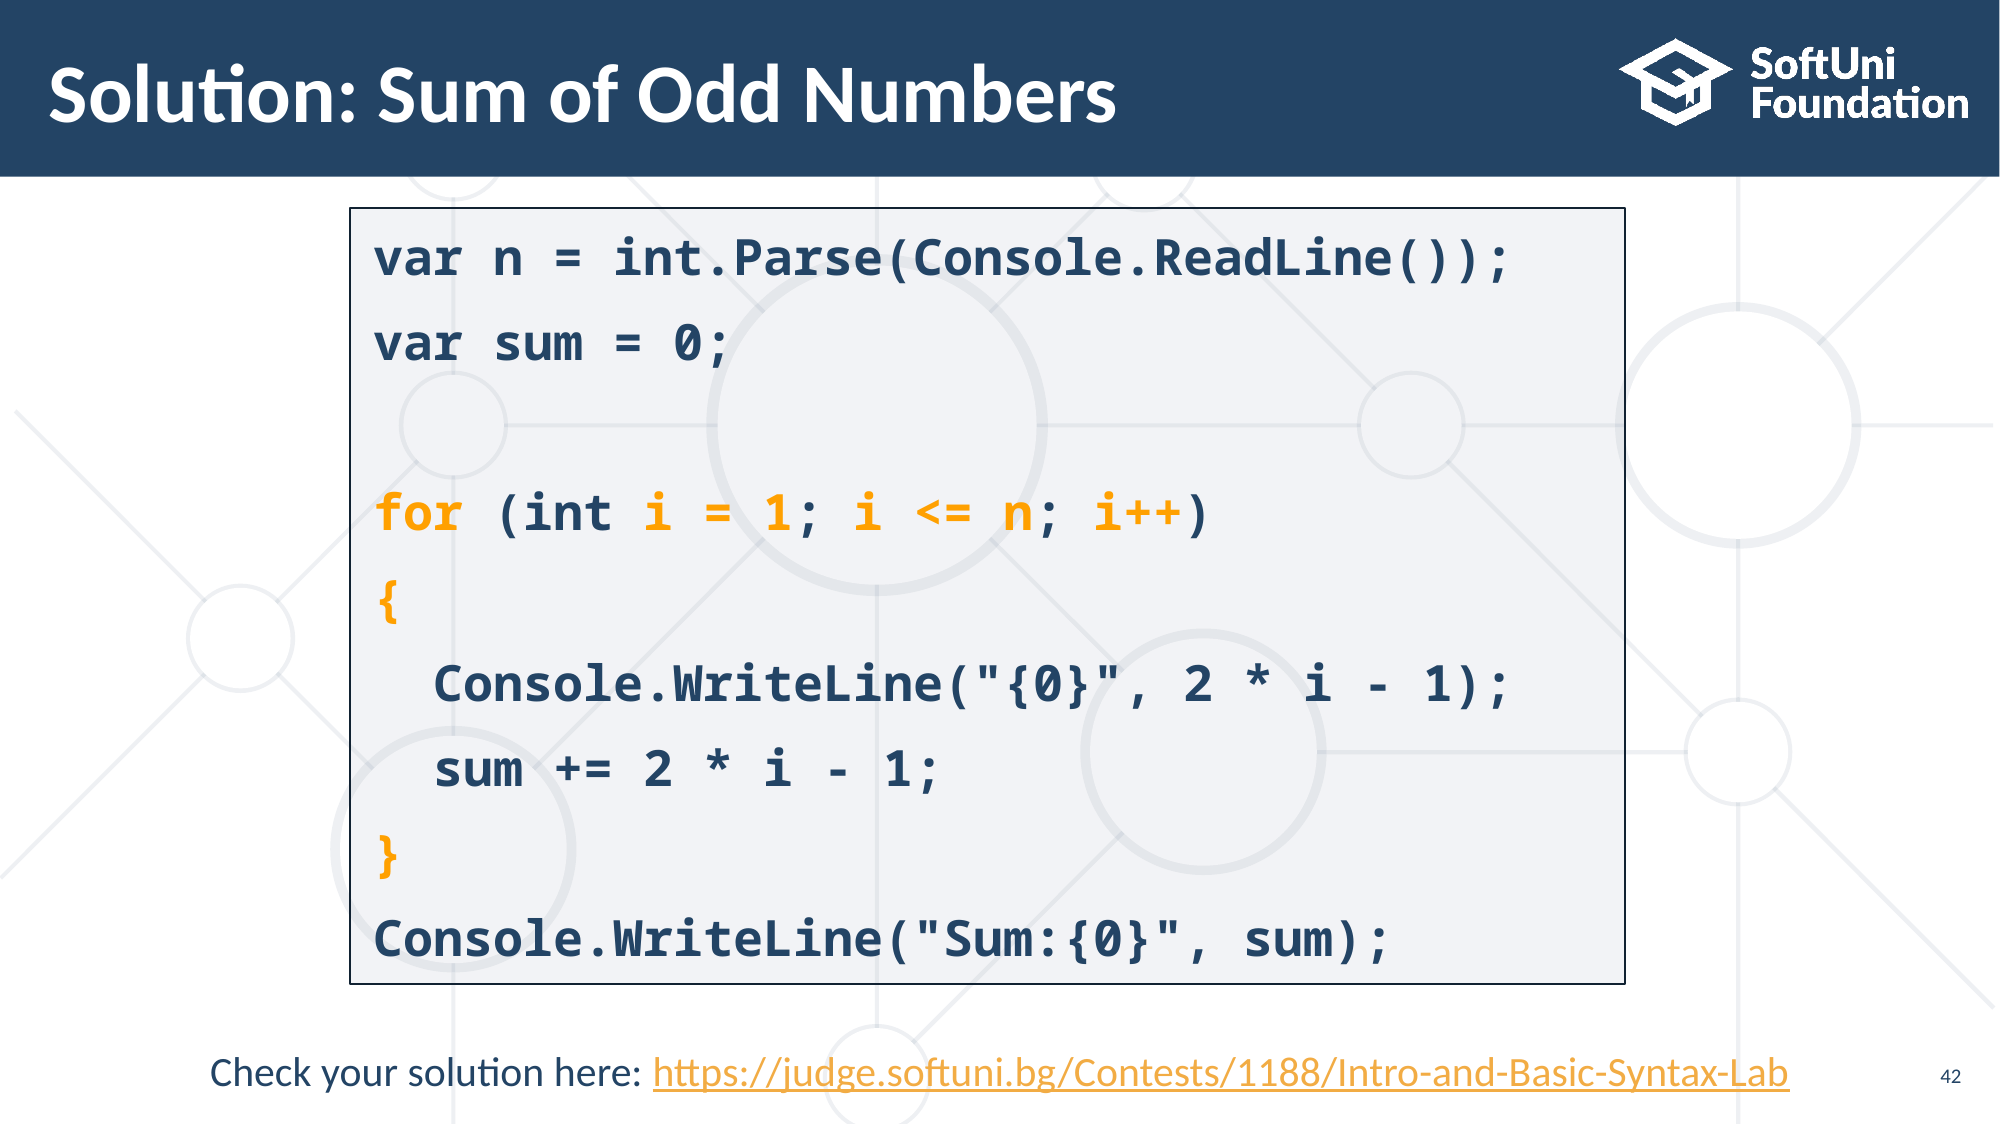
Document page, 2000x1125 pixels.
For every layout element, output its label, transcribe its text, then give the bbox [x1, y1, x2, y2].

title Solution: Sum of Odd Numbers [31, 16, 1591, 162]
slide_number 42 [1896, 1049, 1968, 1101]
text_box var n = int.Parse(Console.ReadLine()); var sum = 0; for (int i = 1; i <= n; i++) { Console.WriteLine("{0}", 2 * i - 1); sum += 2 * i - 1; } Console.WriteLine("Sum:{0}", sum); [349, 208, 1625, 984]
picture [1618, 38, 1968, 126]
text_box Check your solution here: https://judge.softuni.bg/Contests/1188/Intro-and-Basic-Syntax-Lab [130, 1036, 1869, 1102]
